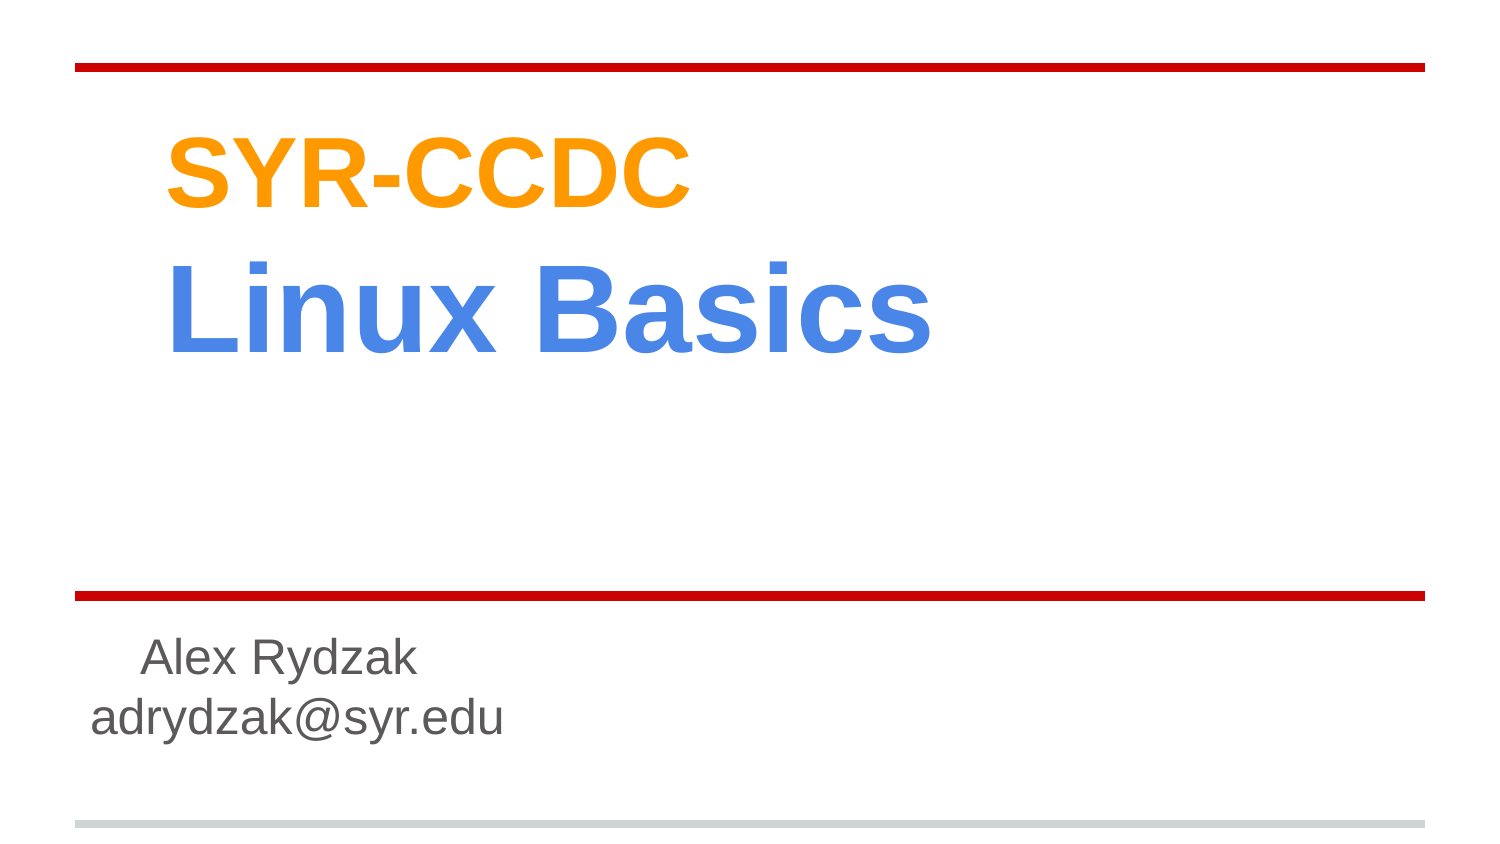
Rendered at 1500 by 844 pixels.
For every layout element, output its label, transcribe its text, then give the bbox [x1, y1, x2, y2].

title SYR-CCDC Linux Basics [75, 92, 1425, 587]
subtitle Alex Rydzak adrydzak@syr.edu [75, 609, 1425, 812]
